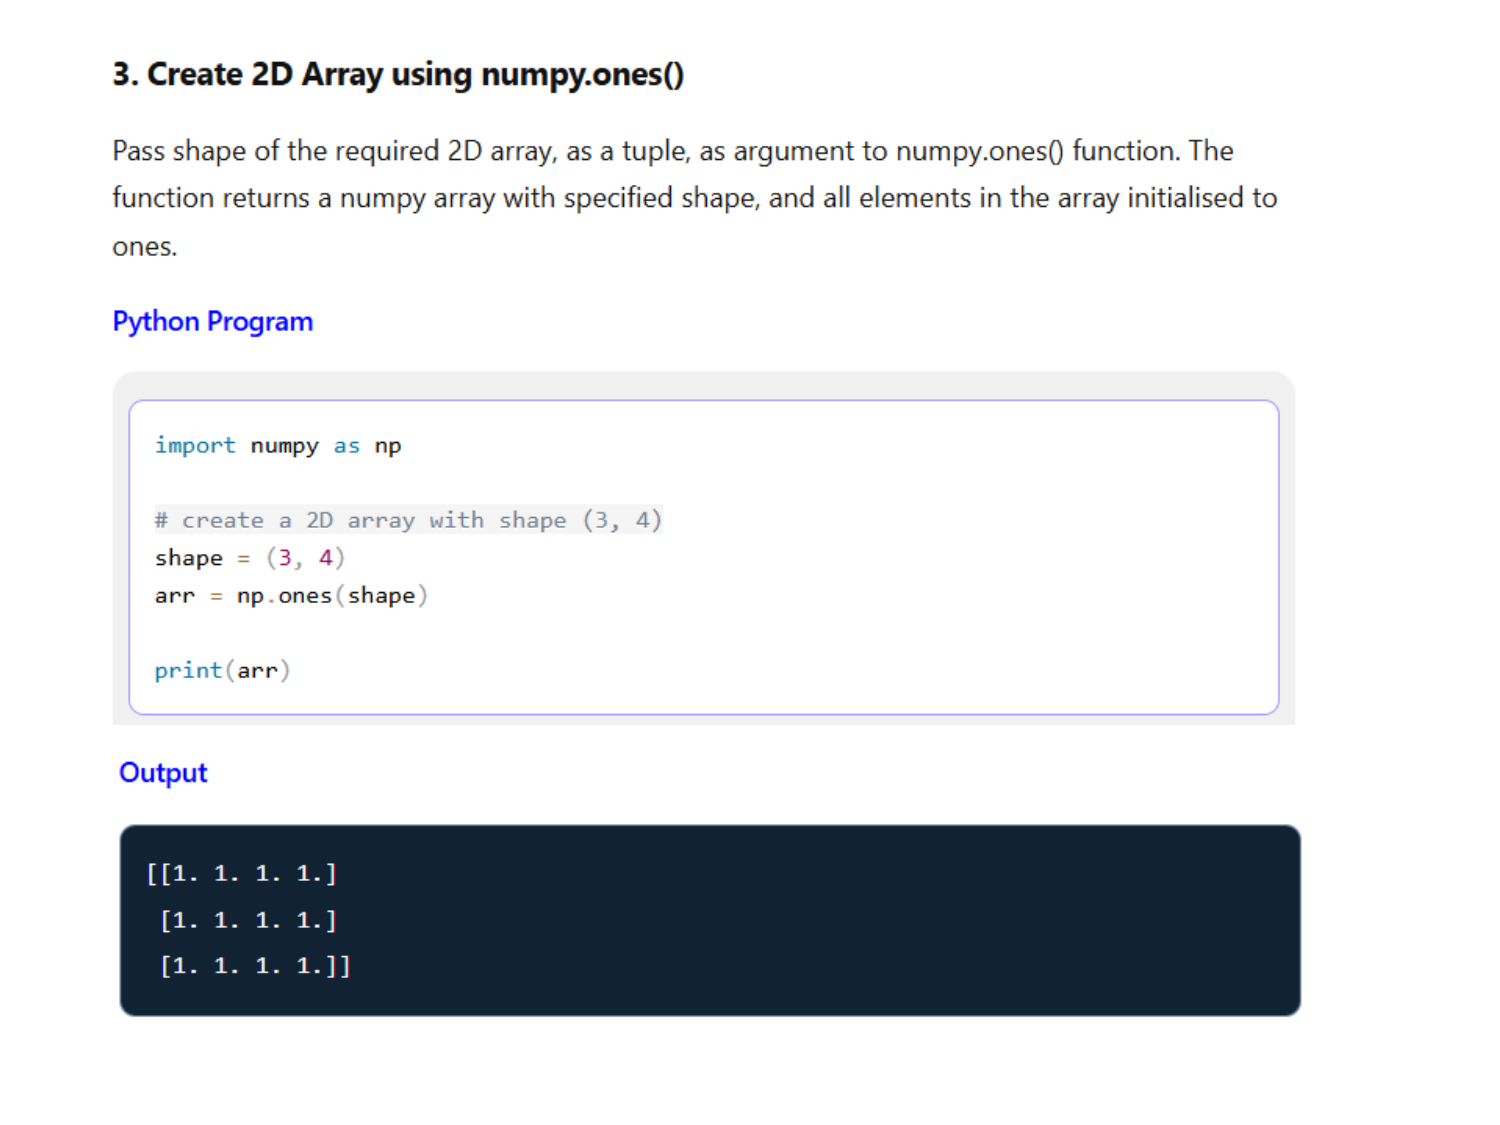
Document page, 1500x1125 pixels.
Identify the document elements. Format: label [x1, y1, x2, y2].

picture [112, 737, 1323, 1051]
list [99, 37, 1316, 726]
